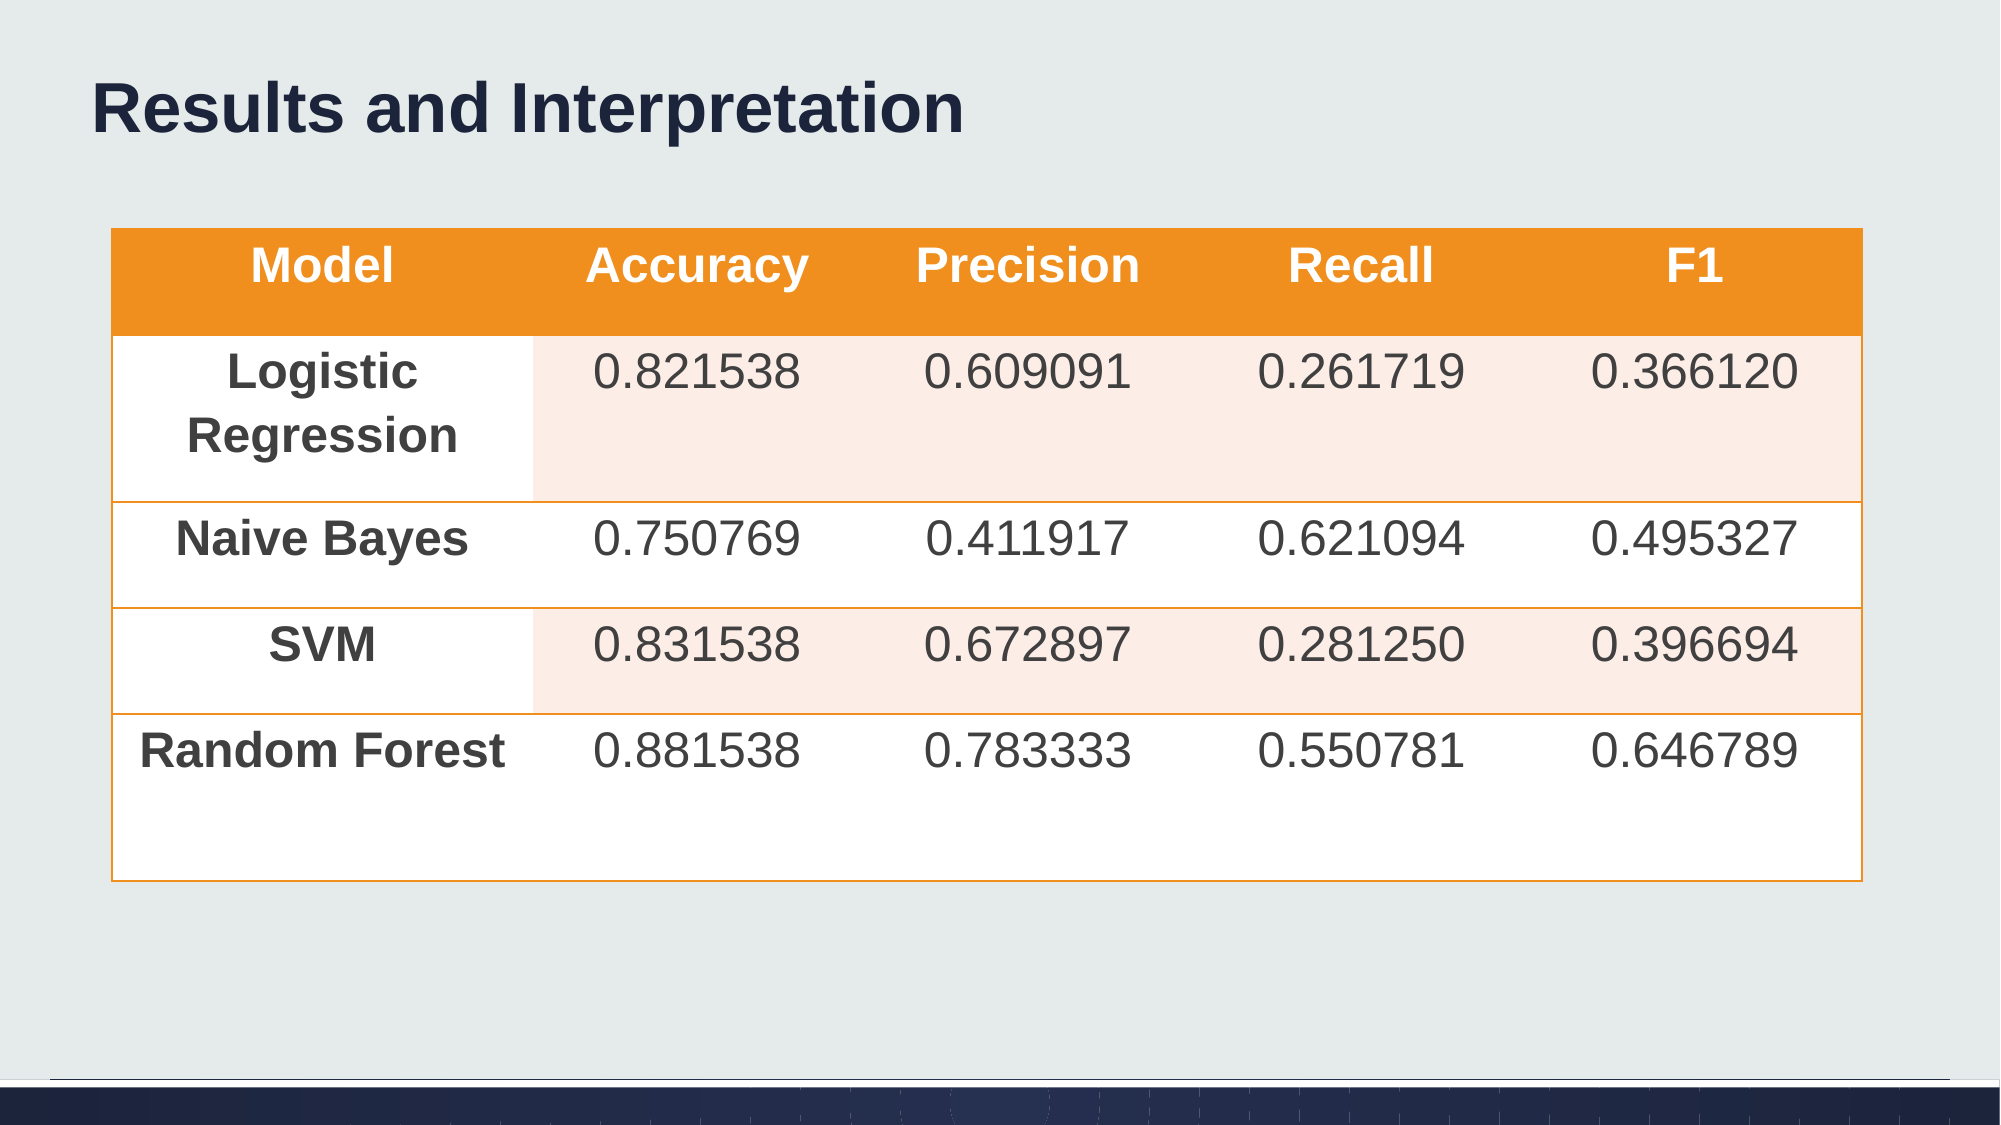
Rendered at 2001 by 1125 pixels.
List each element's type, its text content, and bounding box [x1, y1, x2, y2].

table_header F1 [1528, 230, 1861, 334]
table_cell 0.550781 [1195, 715, 1528, 880]
table_cell Random Forest [113, 715, 533, 880]
table_cell 0.609091 [861, 336, 1195, 501]
table_cell 0.495327 [1528, 503, 1861, 607]
table_cell 0.396694 [1528, 609, 1861, 713]
table_header Recall [1195, 230, 1528, 334]
table_cell SVM [113, 609, 533, 713]
table_cell 0.821538 [533, 336, 861, 501]
table_header Model [113, 230, 533, 334]
table_cell 0.672897 [861, 609, 1195, 713]
table_cell 0.750769 [533, 503, 861, 607]
table_cell 0.261719 [1195, 336, 1528, 501]
table_header Precision [861, 230, 1195, 334]
table_cell 0.831538 [533, 609, 861, 713]
table_cell 0.281250 [1195, 609, 1528, 713]
table_cell 0.881538 [533, 715, 861, 880]
table_cell 0.411917 [861, 503, 1195, 607]
table_cell 0.621094 [1195, 503, 1528, 607]
table_cell 0.366120 [1528, 336, 1861, 501]
title Results and Interpretation [75, 60, 1636, 156]
table_cell Logistic Regression [113, 336, 533, 501]
table_header Accuracy [533, 230, 861, 334]
table_cell 0.783333 [861, 715, 1195, 880]
table_cell 0.646789 [1528, 715, 1861, 880]
table_cell Naive Bayes [113, 503, 533, 607]
